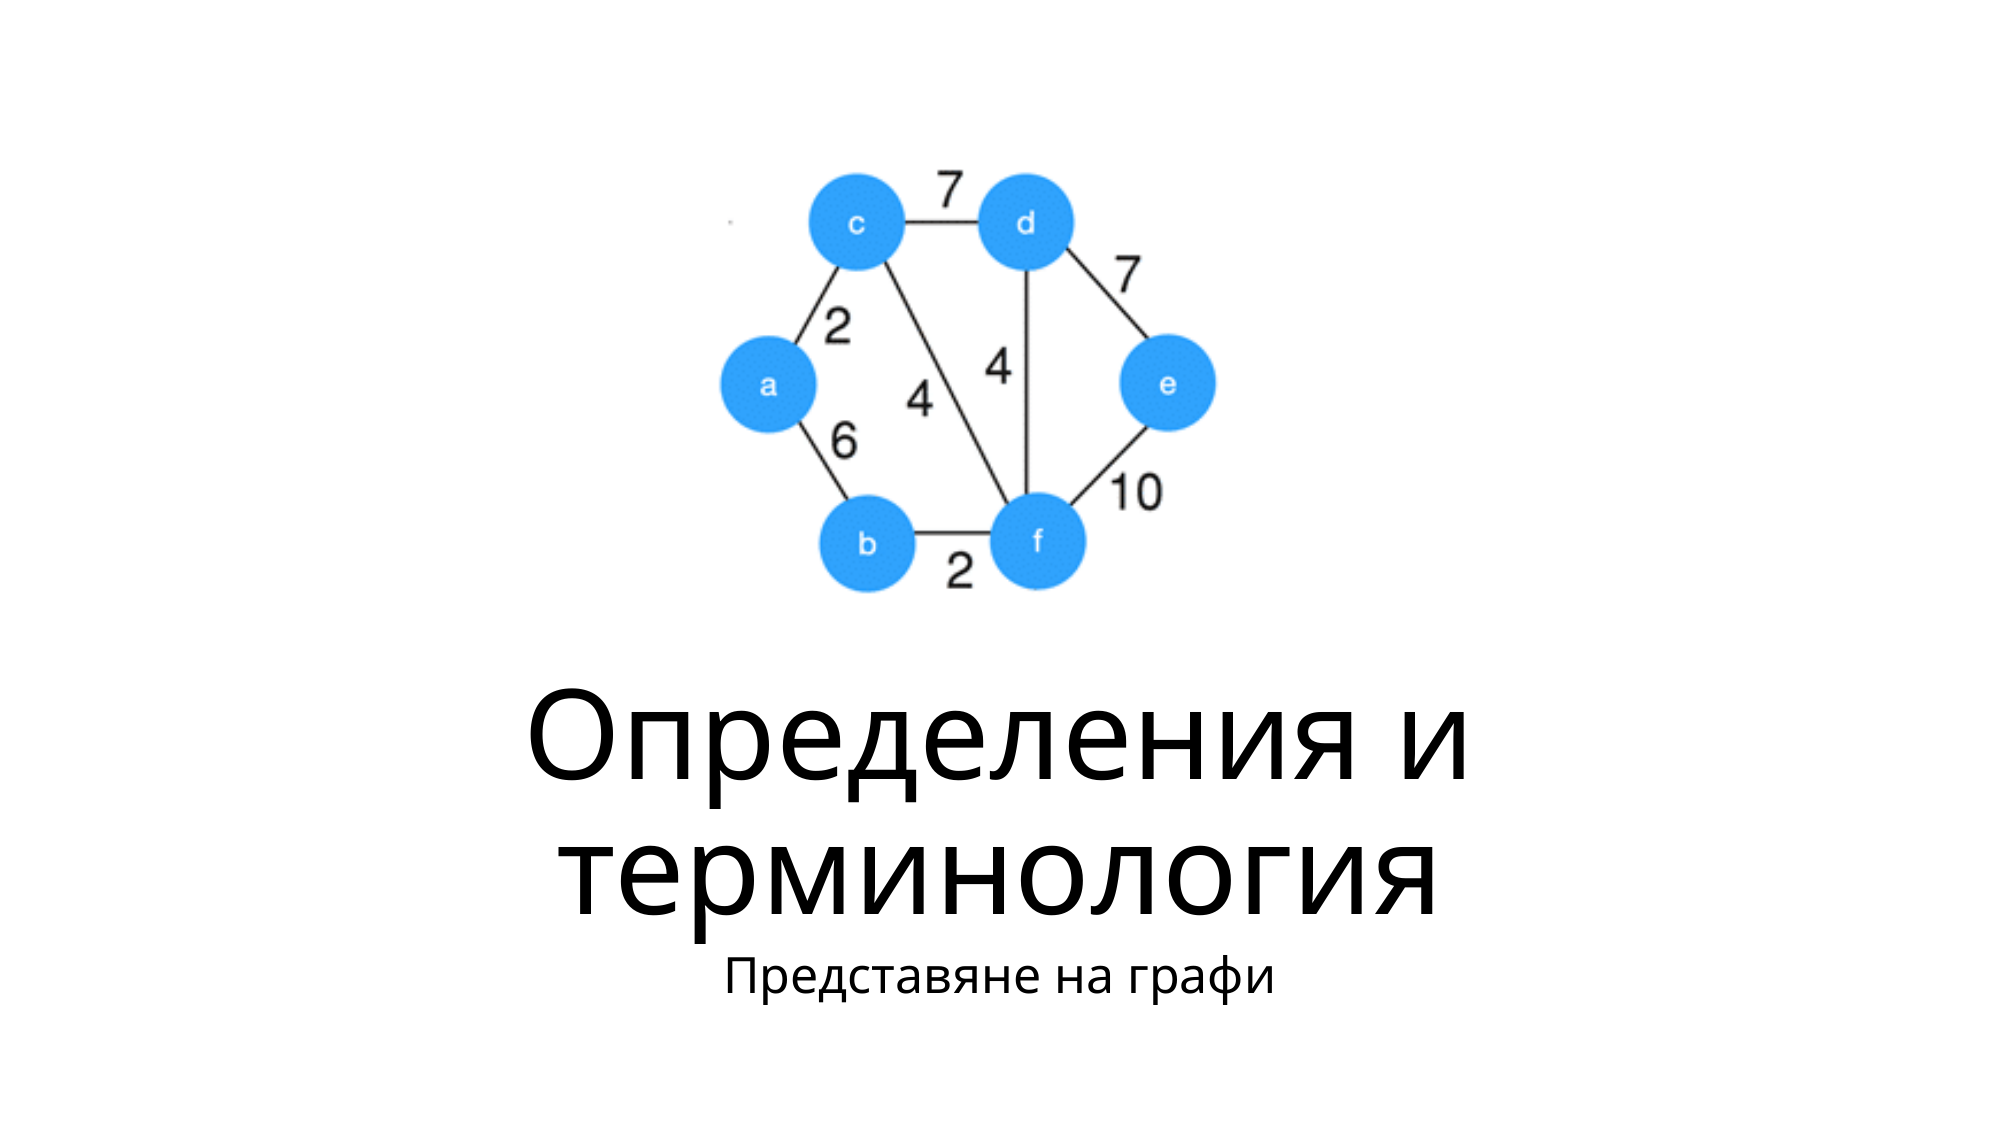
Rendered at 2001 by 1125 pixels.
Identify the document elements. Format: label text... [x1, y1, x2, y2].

title Определения и терминология [149, 812, 1851, 944]
picture [713, 141, 1230, 612]
list Представяне на графи [149, 944, 1851, 1062]
